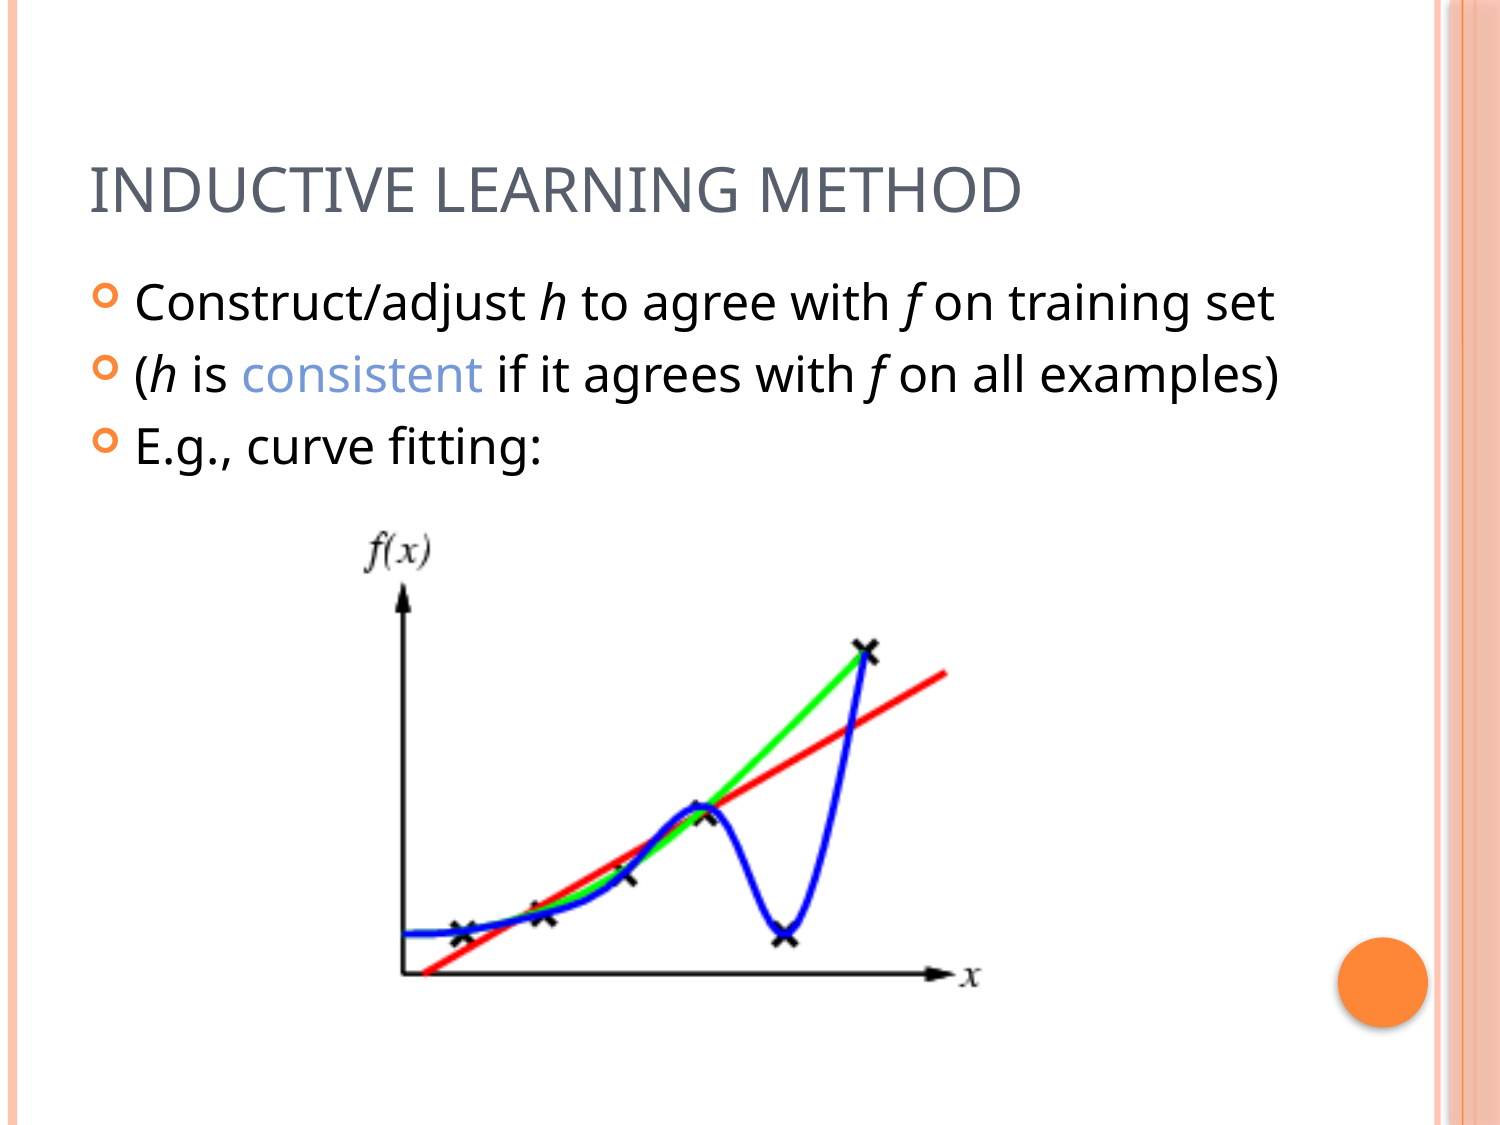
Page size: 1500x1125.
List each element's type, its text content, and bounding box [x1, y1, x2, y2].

list Construct/adjust h to agree with f on training set (h is consistent if it agrees with f on all examples) E.g., curve fitting: [75, 262, 1300, 1062]
picture [361, 524, 988, 1064]
title Inductive learning method [75, 45, 1300, 233]
